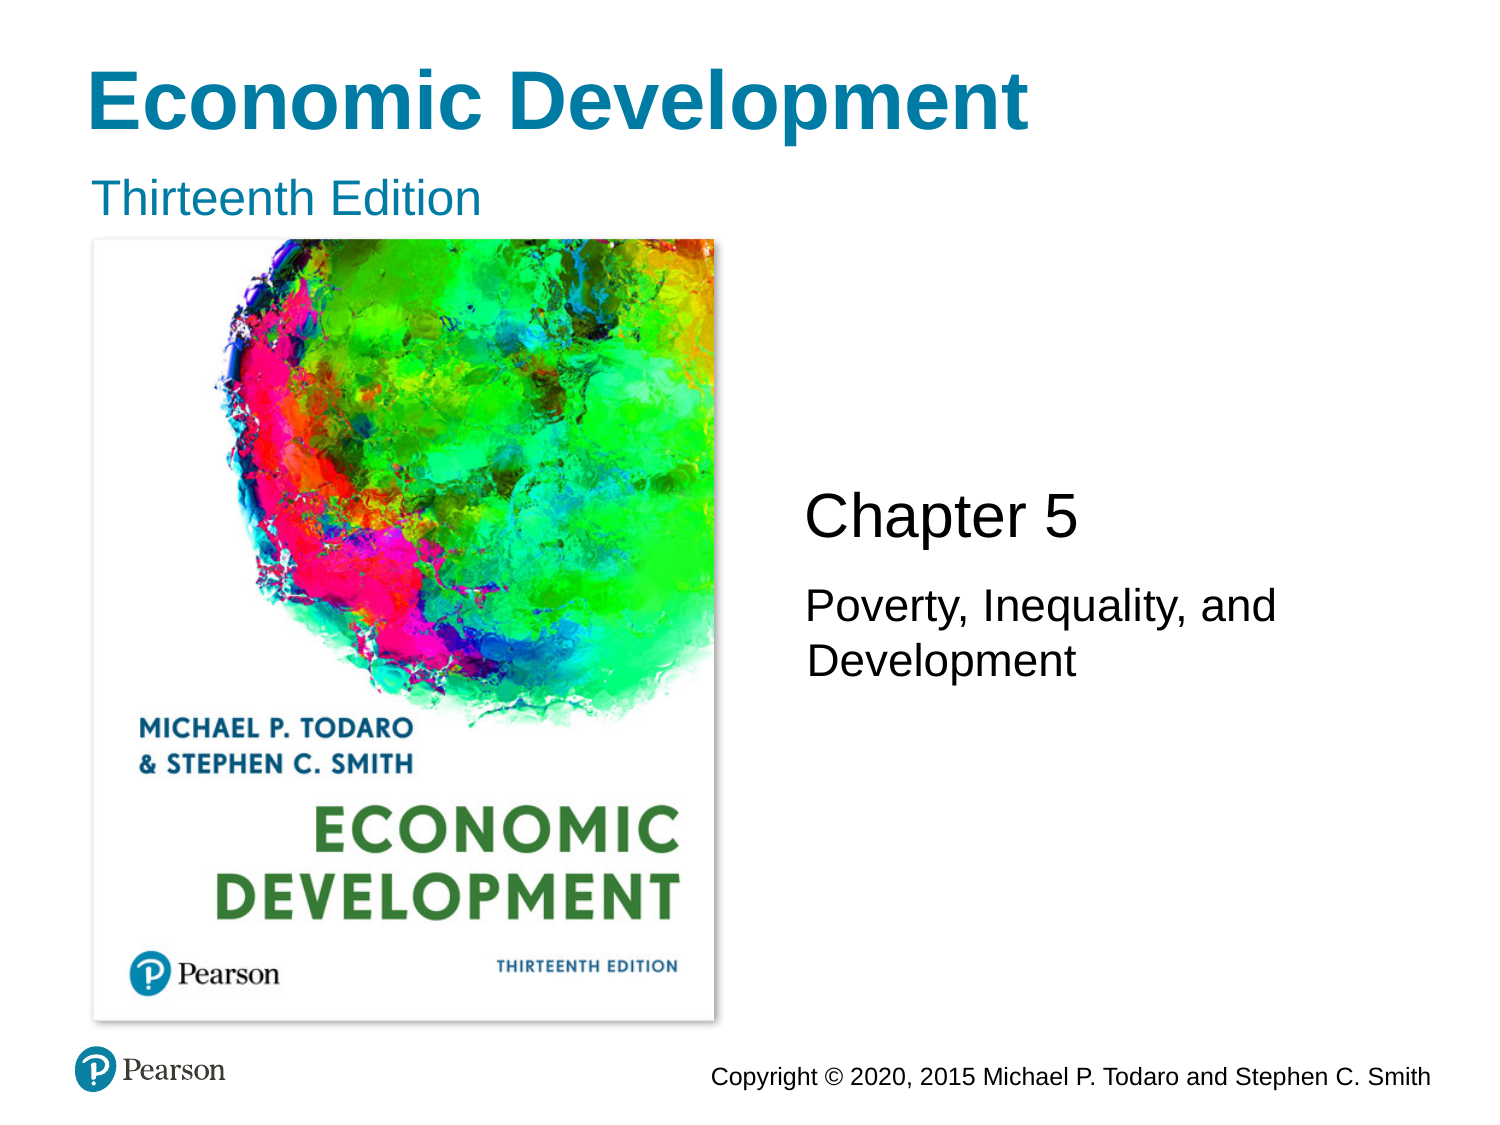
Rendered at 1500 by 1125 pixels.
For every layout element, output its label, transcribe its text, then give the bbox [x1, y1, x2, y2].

text_box Chapter 5 Poverty, Inequality, and Development [790, 467, 1403, 693]
text_box Economic Development Thirteenth Edition [71, 39, 1467, 276]
picture [92, 239, 715, 1021]
